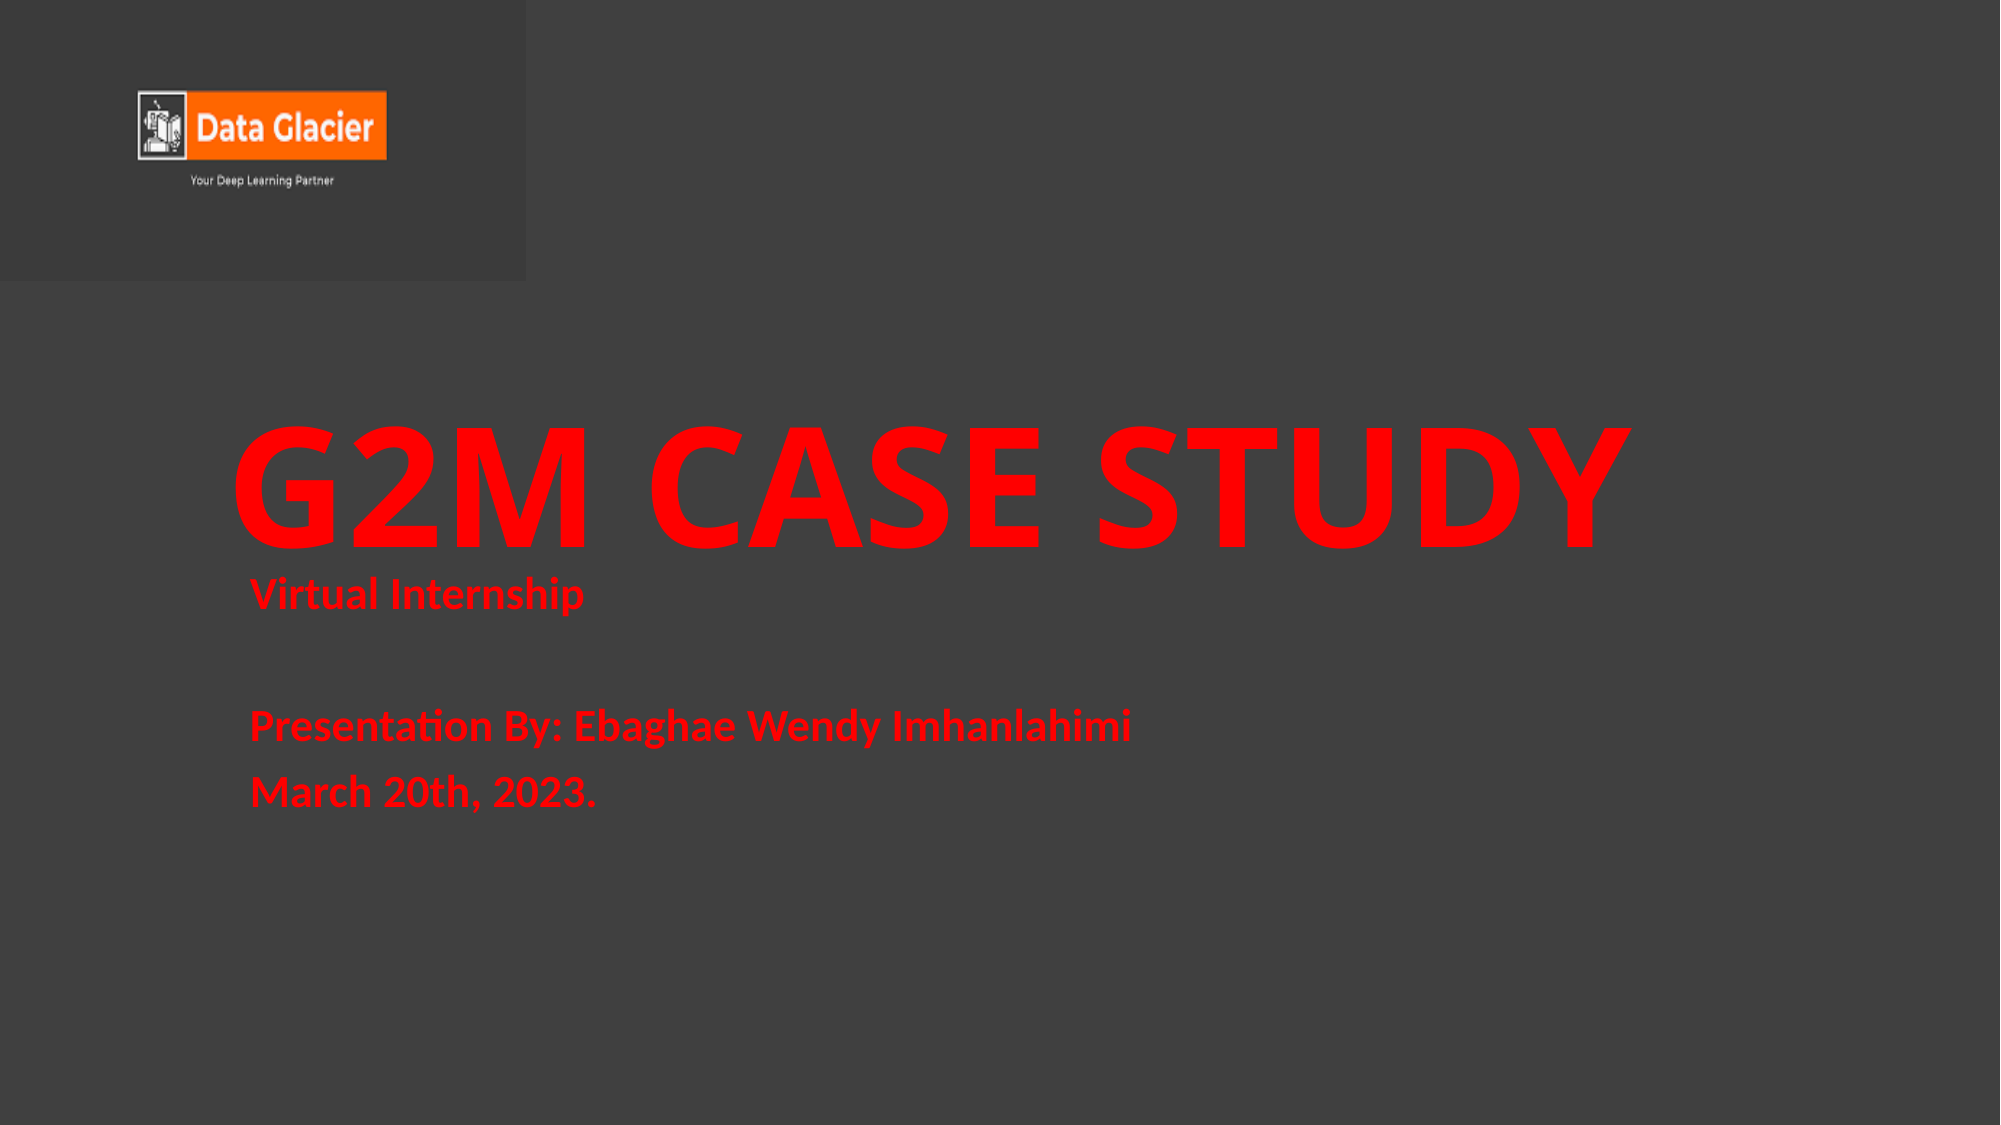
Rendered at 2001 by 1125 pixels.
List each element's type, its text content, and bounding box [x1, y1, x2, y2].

subtitle Virtual Internship Presentation By: Ebaghae Wendy Imhanlahimi March 20th, 2023. [235, 562, 1437, 828]
picture [0, 0, 526, 281]
title G2M CASE STUDY [211, 310, 1675, 592]
